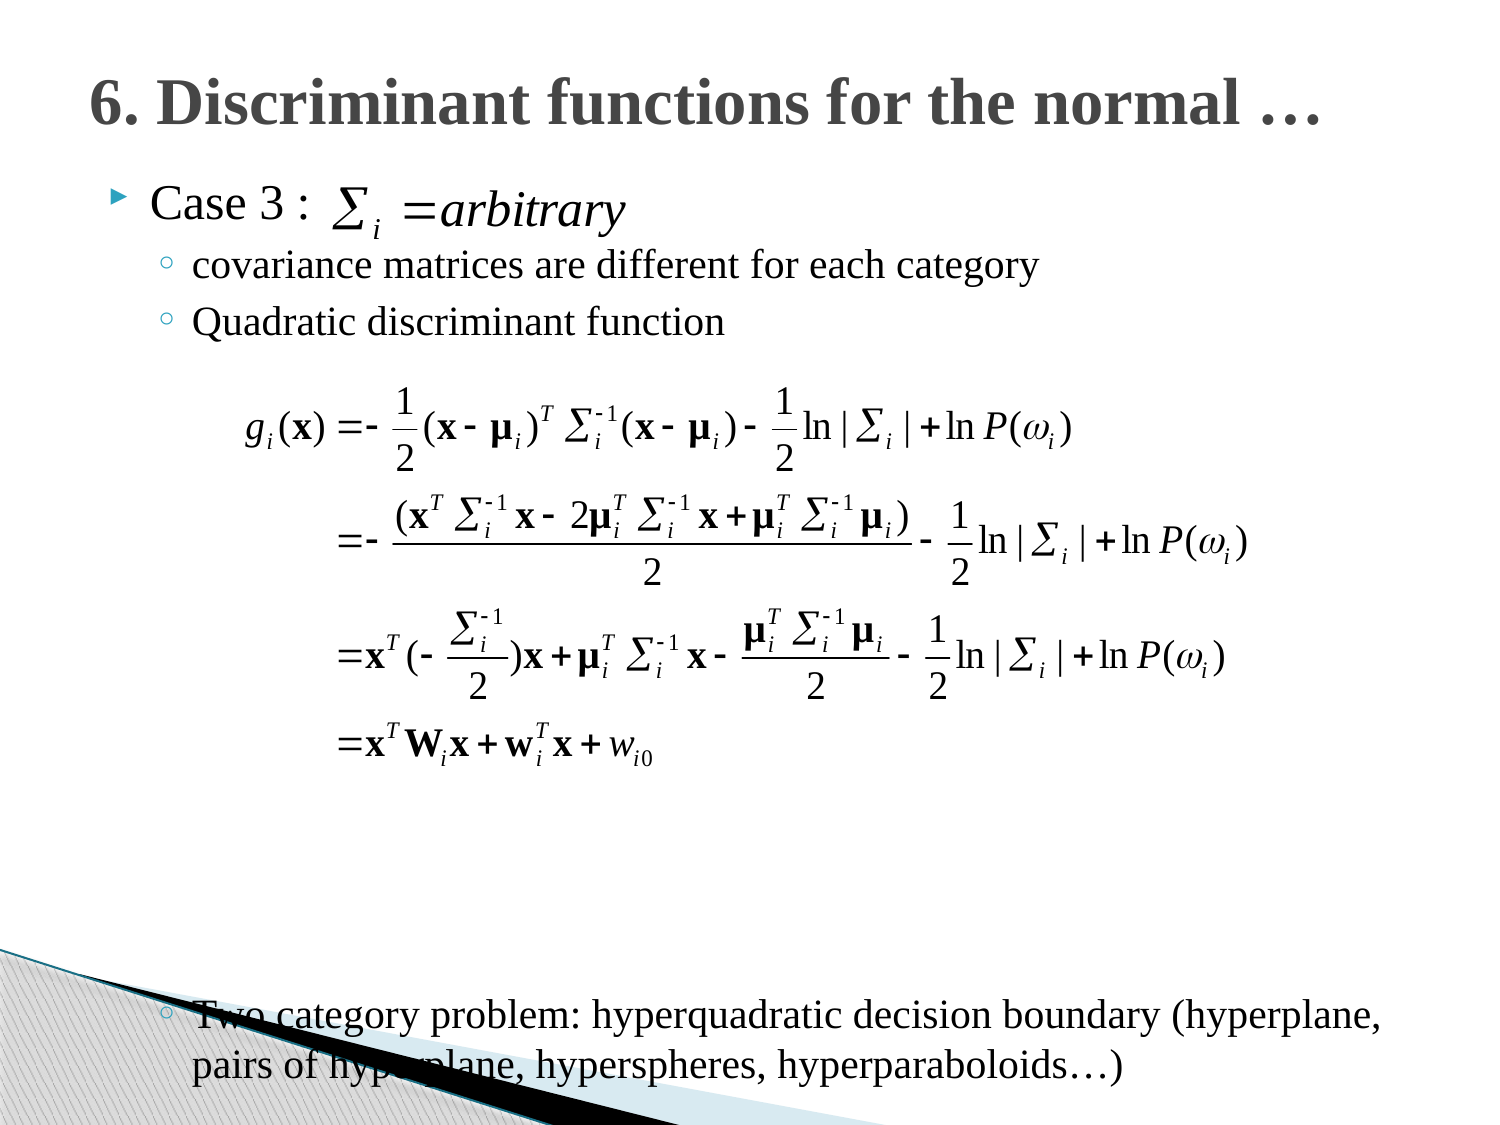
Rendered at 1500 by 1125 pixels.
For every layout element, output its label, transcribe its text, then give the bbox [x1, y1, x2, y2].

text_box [324, 174, 643, 253]
list Case 3 : covariance matrices are different for each category Quadratic discriminant function Two category problem: hyperquadratic decision boundary (hyperplane, pairs of hyperplane, hyperspheres, hyperparaboloids…) [74, 162, 1426, 986]
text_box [237, 374, 1257, 776]
title 6. Discriminant functions for the normal … [75, 45, 1425, 150]
